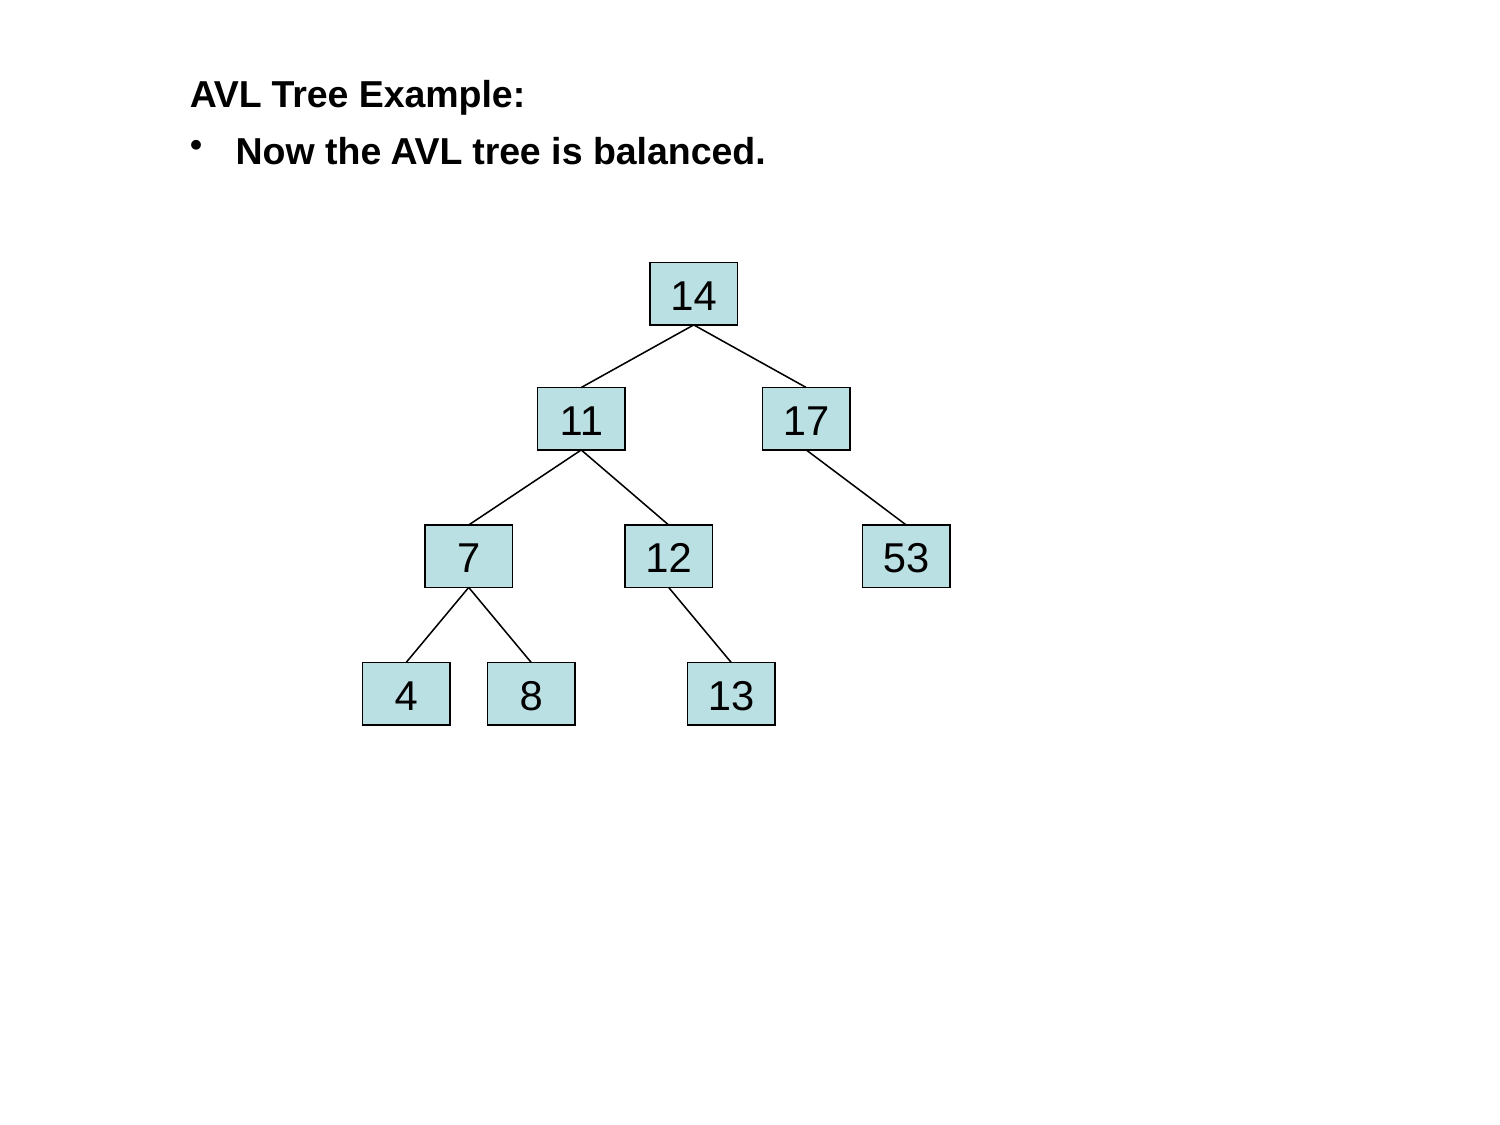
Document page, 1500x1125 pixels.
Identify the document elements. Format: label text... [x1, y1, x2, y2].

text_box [469, 587, 532, 663]
text_box AVL Tree Example: Now the AVL tree is balanced. [174, 62, 1350, 180]
text_box 11 [537, 387, 625, 448]
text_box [405, 587, 469, 663]
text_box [468, 449, 582, 526]
text_box 53 [862, 524, 950, 588]
text_box 12 [624, 524, 713, 588]
text_box 13 [687, 662, 775, 725]
text_box 8 [487, 662, 575, 725]
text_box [668, 587, 732, 663]
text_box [694, 324, 807, 388]
text_box 17 [762, 387, 850, 450]
text_box 4 [362, 662, 450, 725]
text_box 14 [649, 262, 738, 323]
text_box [581, 324, 694, 388]
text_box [582, 449, 669, 526]
text_box 7 [424, 524, 513, 585]
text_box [806, 449, 907, 526]
